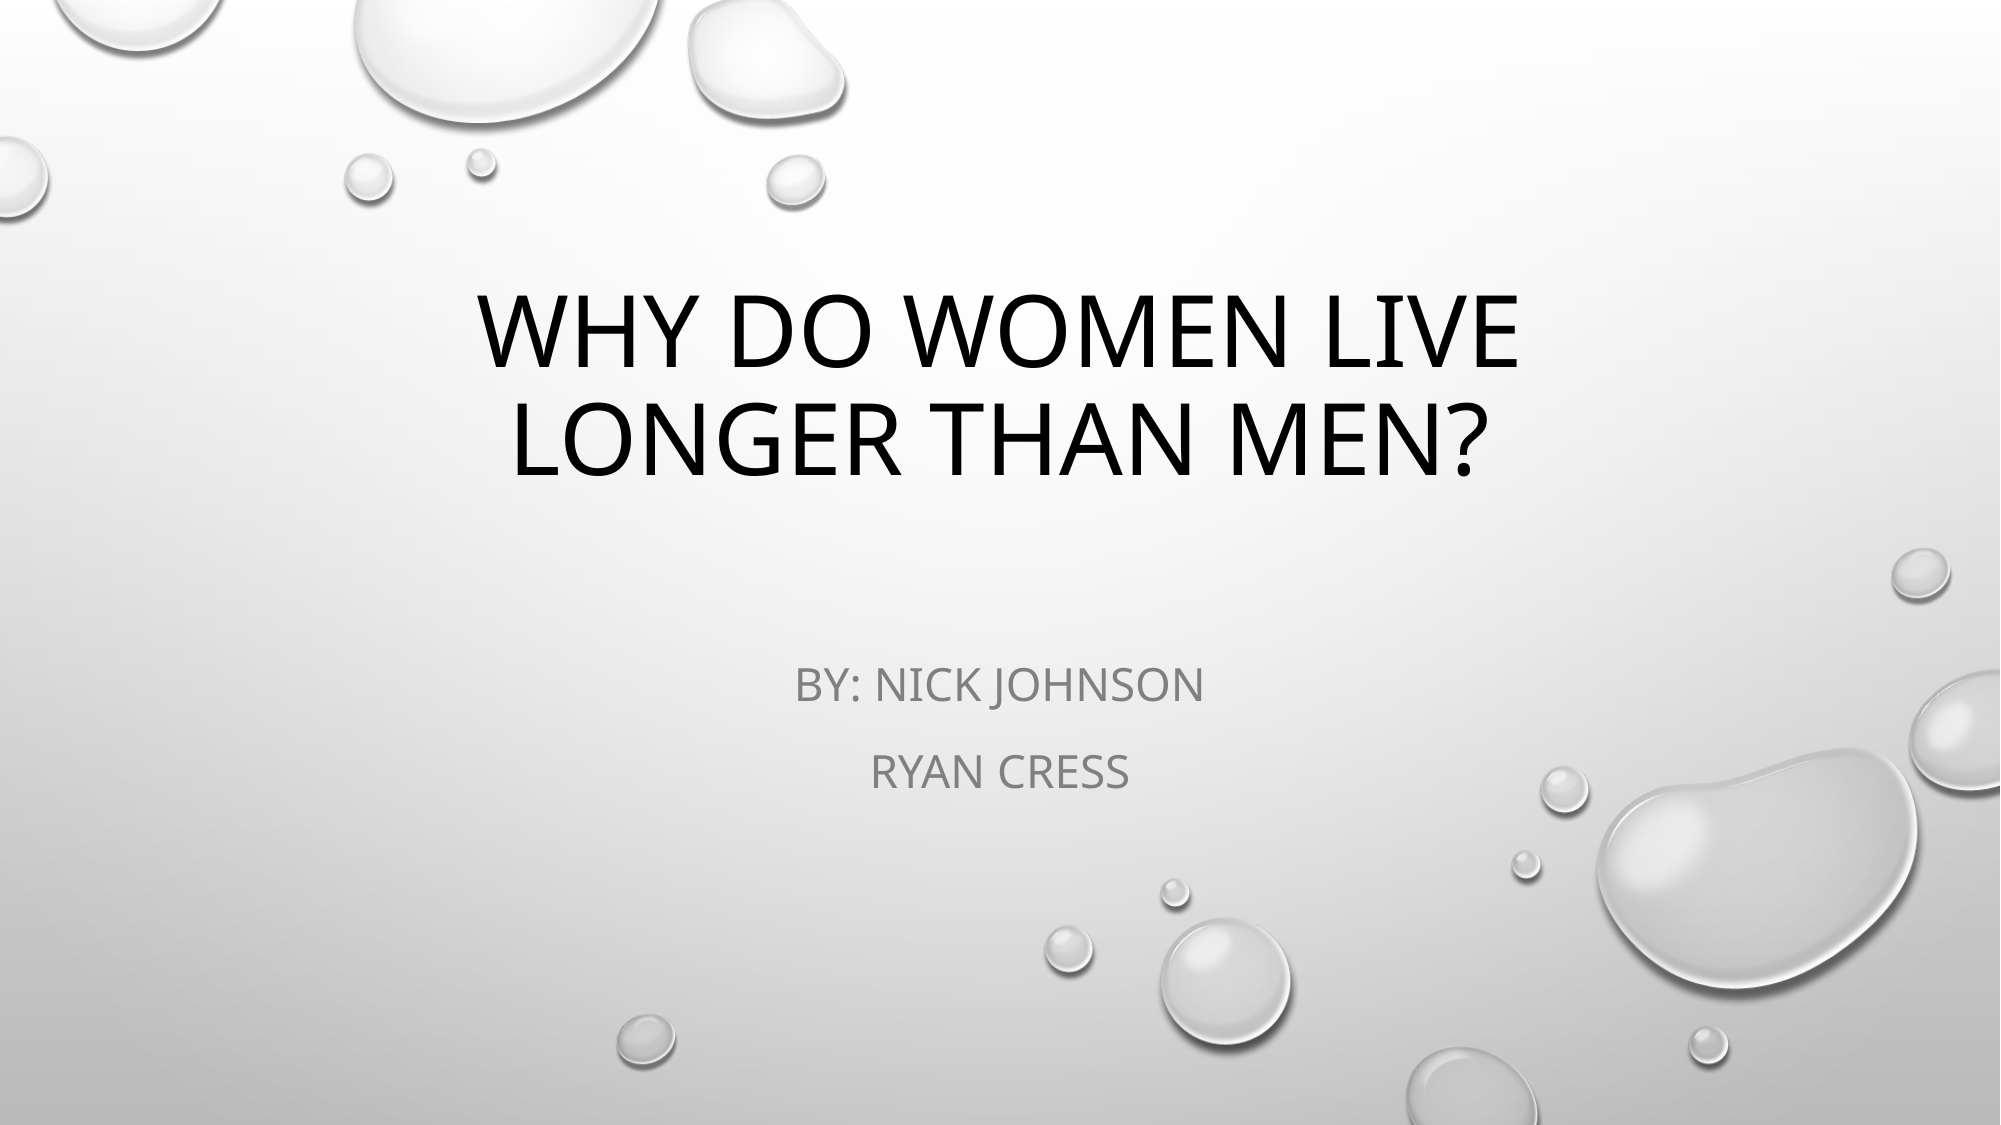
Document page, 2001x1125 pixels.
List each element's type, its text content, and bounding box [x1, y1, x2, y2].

title Why do Women Live Longer Than Men? [287, 213, 1713, 625]
subtitle BY: Nick Johnson Ryan Cress [287, 637, 1713, 863]
picture [0, 0, 2000, 1125]
